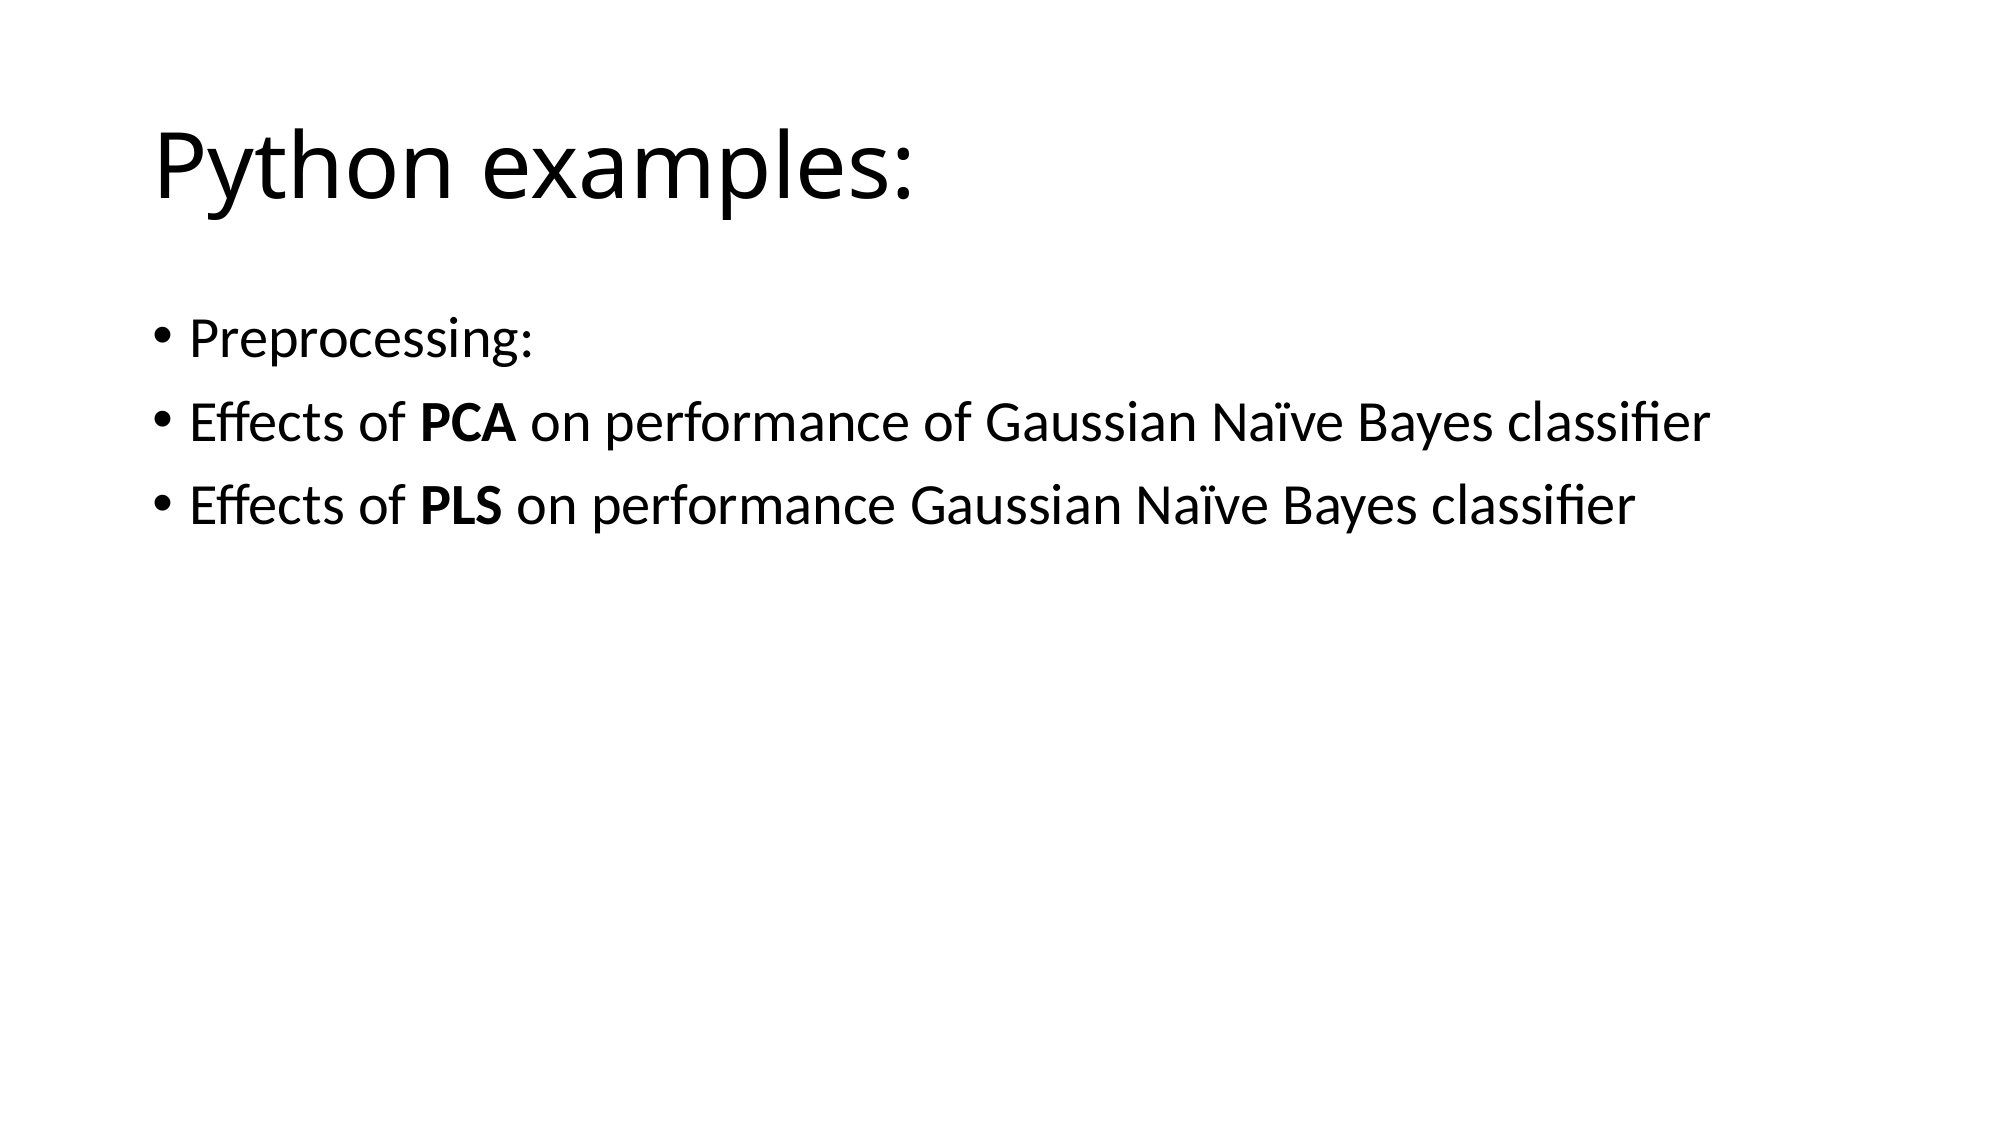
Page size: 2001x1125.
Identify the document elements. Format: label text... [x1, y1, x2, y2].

title Python examples: [137, 59, 1863, 278]
list Preprocessing: Effects of PCA on performance of Gaussian Naïve Bayes classifier Effects of PLS on performance Gaussian Naïve Bayes classifier [137, 299, 1863, 1014]
